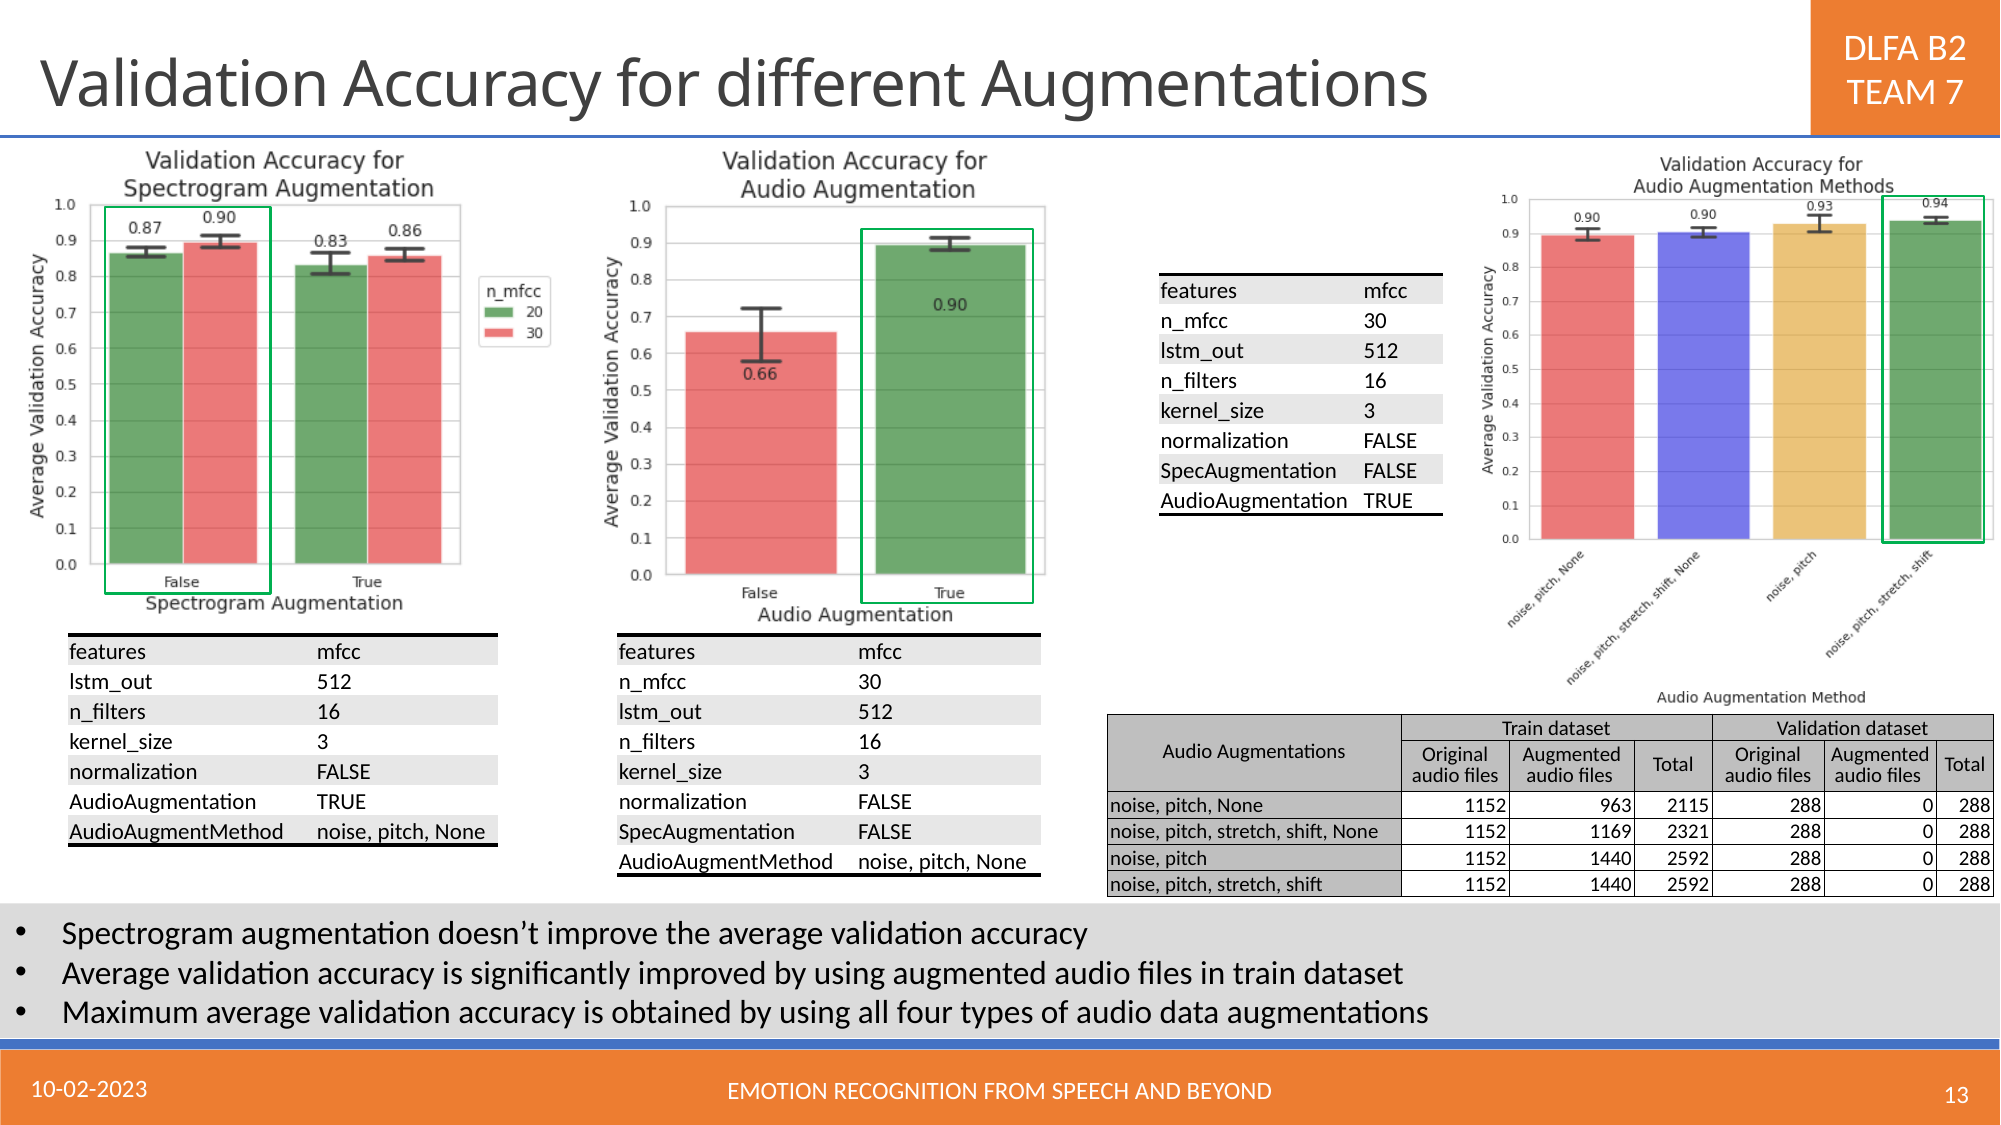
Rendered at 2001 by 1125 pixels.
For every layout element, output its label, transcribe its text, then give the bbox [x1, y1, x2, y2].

table_cell FALSE [857, 815, 1041, 845]
table_header mfcc [857, 645, 1041, 665]
table_cell normalization [68, 755, 316, 785]
table_cell 0 [1825, 845, 1936, 870]
table_cell 288 [1937, 845, 1993, 870]
table_header features [617, 645, 857, 665]
table_cell 1152 [1402, 845, 1509, 870]
table_cell noise, pitch, stretch, shift [1108, 871, 1401, 896]
table_cell lstm_out [617, 695, 857, 725]
picture [21, 140, 558, 624]
table_cell 1152 [1402, 792, 1509, 818]
table_header Validation dataset [1713, 721, 1993, 740]
table_cell 30 [1362, 304, 1443, 334]
table_cell 0 [1825, 792, 1936, 818]
table_cell noise, pitch, stretch, shift, None [1108, 819, 1401, 844]
table_cell FALSE [316, 755, 498, 785]
table_cell 16 [316, 695, 498, 725]
table_cell Augmented audio files [1825, 741, 1936, 791]
table_cell 1440 [1510, 845, 1634, 870]
table_cell FALSE [1362, 424, 1443, 454]
table_cell 2592 [1635, 871, 1712, 896]
footer Emotion Recognition From Speech and Beyond [604, 1059, 1396, 1120]
table_cell 963 [1510, 792, 1634, 818]
table_cell 0 [1825, 819, 1936, 844]
table_cell 3 [316, 725, 498, 755]
table_cell kernel_size [68, 725, 316, 755]
table_cell AudioAugmentation [68, 785, 316, 815]
table_cell AudioAugmentMethod [617, 845, 857, 873]
table_cell 288 [1713, 845, 1824, 870]
table_cell kernel_size [617, 755, 857, 785]
table_cell kernel_size [1159, 394, 1362, 424]
table_cell 512 [316, 665, 498, 695]
table_cell lstm_out [1159, 334, 1362, 364]
table_cell 2321 [1635, 819, 1712, 844]
table_cell n_mfcc [1159, 304, 1362, 334]
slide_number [15, 1057, 421, 1118]
table_cell TRUE [316, 785, 498, 815]
table_header mfcc [316, 637, 498, 665]
table_cell 1152 [1402, 871, 1509, 896]
table_cell SpecAugmentation [617, 815, 857, 845]
table_cell 16 [1362, 364, 1443, 394]
table_header mfcc [1362, 276, 1443, 304]
table_header features [68, 637, 316, 665]
slide_number 13 [1768, 1063, 1985, 1124]
table_cell noise, pitch, None [316, 815, 498, 843]
table_cell 288 [1713, 819, 1824, 844]
text_box Spectrogram augmentation doesn’t improve the average validation accuracy Average validation accuracy is significantly improved by using augmented audio files in train dataset Maximum average validation accuracy is obtained by using all four types of audio data augmentations [0, 903, 2000, 1038]
table_cell 3 [1362, 394, 1443, 424]
table_cell noise, pitch, None [857, 845, 1041, 873]
table_cell lstm_out [68, 665, 316, 695]
table_cell AudioAugmentation [1159, 484, 1362, 513]
table_cell n_filters [617, 725, 857, 755]
table_cell AudioAugmentMethod [68, 815, 316, 843]
table_cell 1152 [1402, 819, 1509, 844]
table_cell Original audio files [1402, 741, 1509, 791]
table_cell 0 [1825, 871, 1936, 896]
table_cell n_mfcc [617, 665, 857, 695]
table_header features [1159, 276, 1362, 304]
table_cell Original audio files [1713, 741, 1824, 791]
table_cell 288 [1713, 792, 1824, 818]
table_cell n_filters [68, 695, 316, 725]
table_cell 2115 [1635, 792, 1712, 818]
table_cell 30 [857, 665, 1041, 695]
table_cell SpecAugmentation [1159, 454, 1362, 484]
table_cell 288 [1937, 871, 1993, 896]
table_cell 512 [1362, 334, 1443, 364]
table_cell TRUE [1362, 484, 1443, 513]
table_cell FALSE [857, 785, 1041, 815]
table_cell 1440 [1510, 871, 1634, 896]
table_cell 16 [857, 725, 1041, 755]
table_cell 3 [857, 755, 1041, 785]
table_cell noise, pitch, None [1108, 792, 1401, 818]
table_header Train dataset [1402, 715, 1712, 740]
table_cell 1169 [1510, 819, 1634, 844]
table_cell 512 [857, 695, 1041, 725]
picture [595, 140, 1054, 635]
table_cell 288 [1937, 792, 1993, 818]
table_cell 288 [1713, 871, 1824, 896]
table_cell n_filters [1159, 364, 1362, 394]
table_cell normalization [617, 785, 857, 815]
table_header Audio Augmentations [1108, 715, 1401, 791]
table_cell Total [1937, 741, 1993, 791]
table_cell 2592 [1635, 845, 1712, 870]
table_cell normalization [1159, 424, 1362, 454]
text_box Validation Accuracy for different Augmentations [25, 0, 1676, 127]
table_cell noise, pitch [1108, 845, 1401, 870]
table_cell 288 [1937, 819, 1993, 844]
table_cell Total [1635, 741, 1712, 791]
picture [1474, 149, 2000, 713]
table_cell FALSE [1362, 454, 1443, 484]
table_cell Augmented audio files [1510, 741, 1634, 791]
